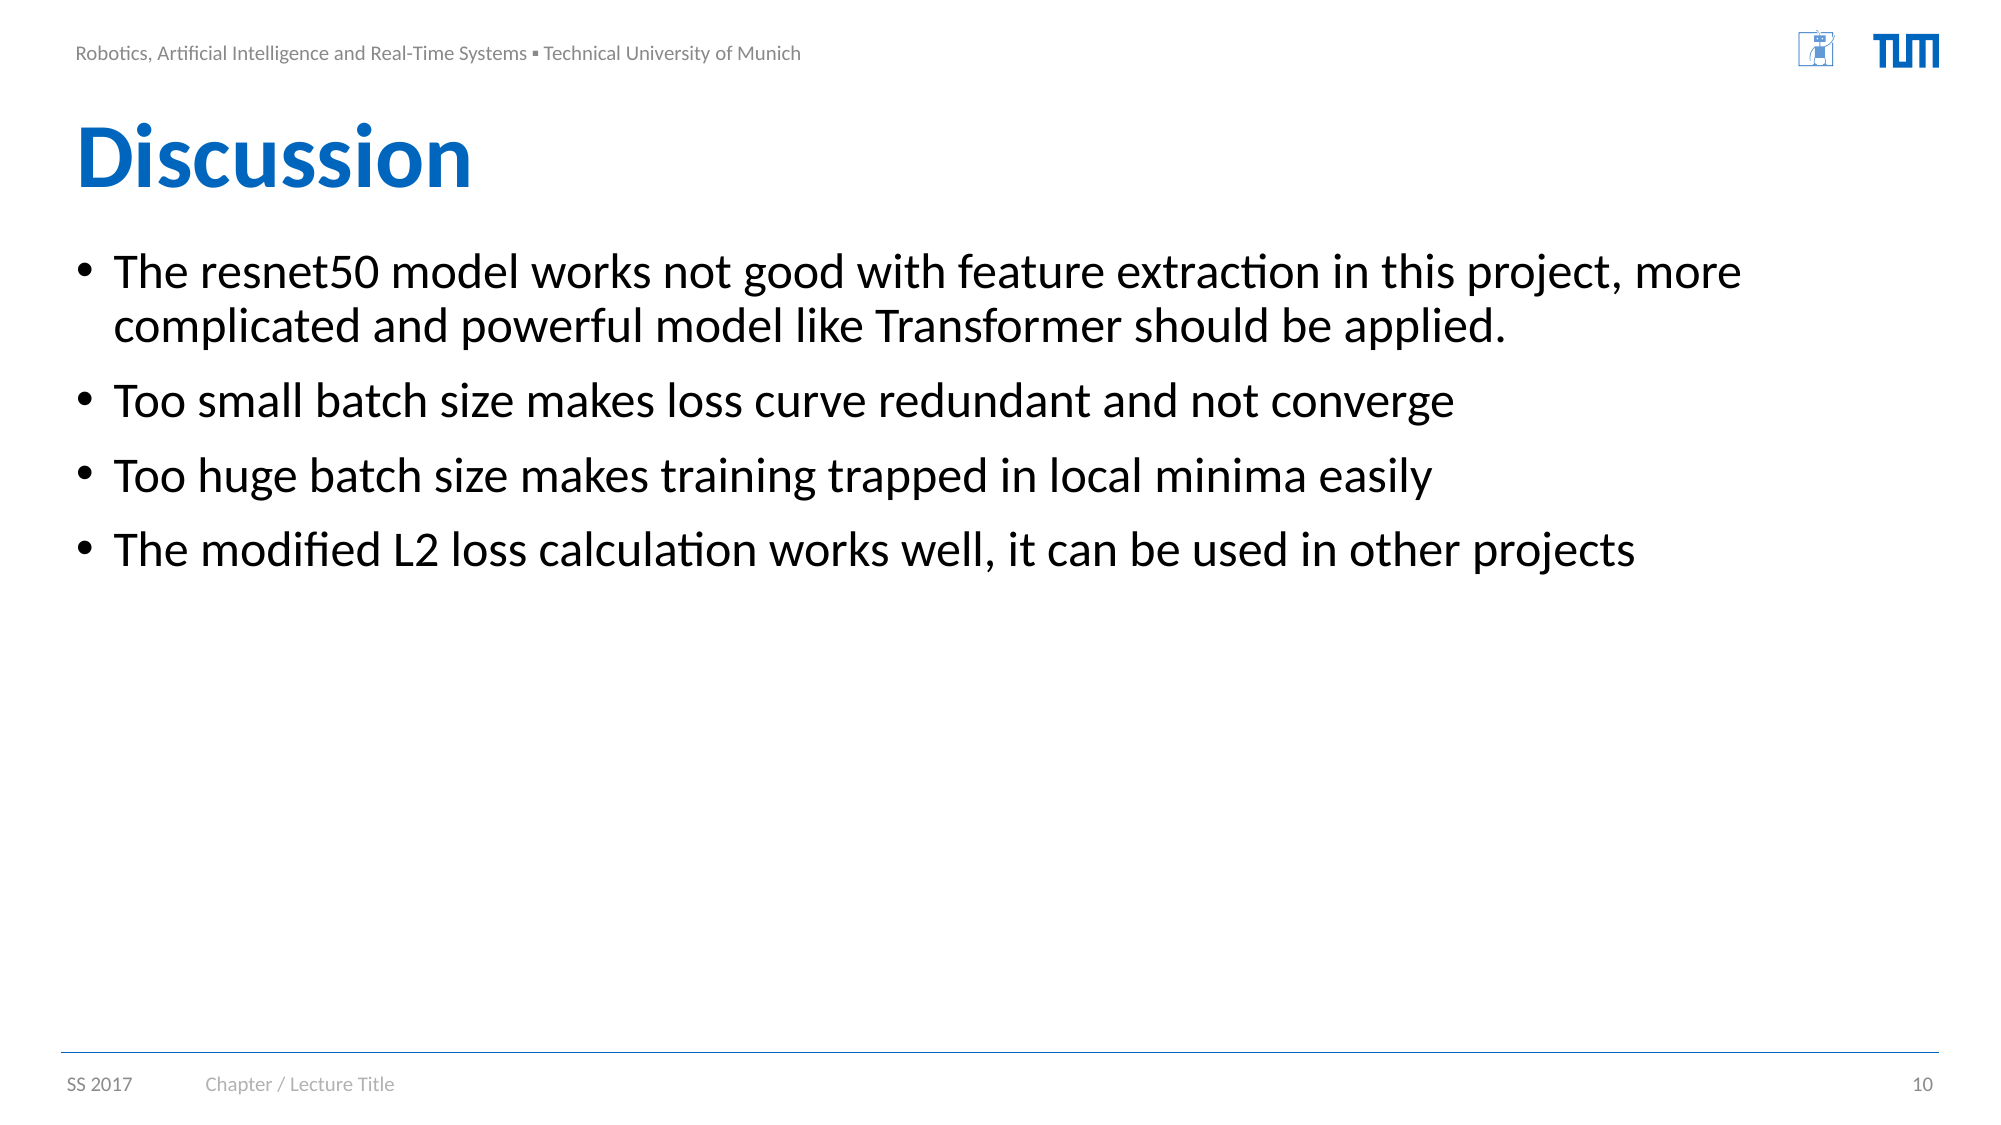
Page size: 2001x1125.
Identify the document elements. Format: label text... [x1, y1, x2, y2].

slide_number 10 [1850, 1065, 1940, 1101]
footer Chapter / Lecture Title [190, 1065, 1482, 1101]
title Discussion [60, 102, 1940, 214]
list The resnet50 model works not good with feature extraction in this project, more complicated and powerful model like Transformer should be applied. Too small batch size makes loss curve redundant and not converge Too huge batch size makes training trapped in local minima easily The modified L2 loss calculation works well, it can be used in other projects [60, 237, 1940, 1035]
slide_number SS 2017 [61, 1065, 173, 1101]
